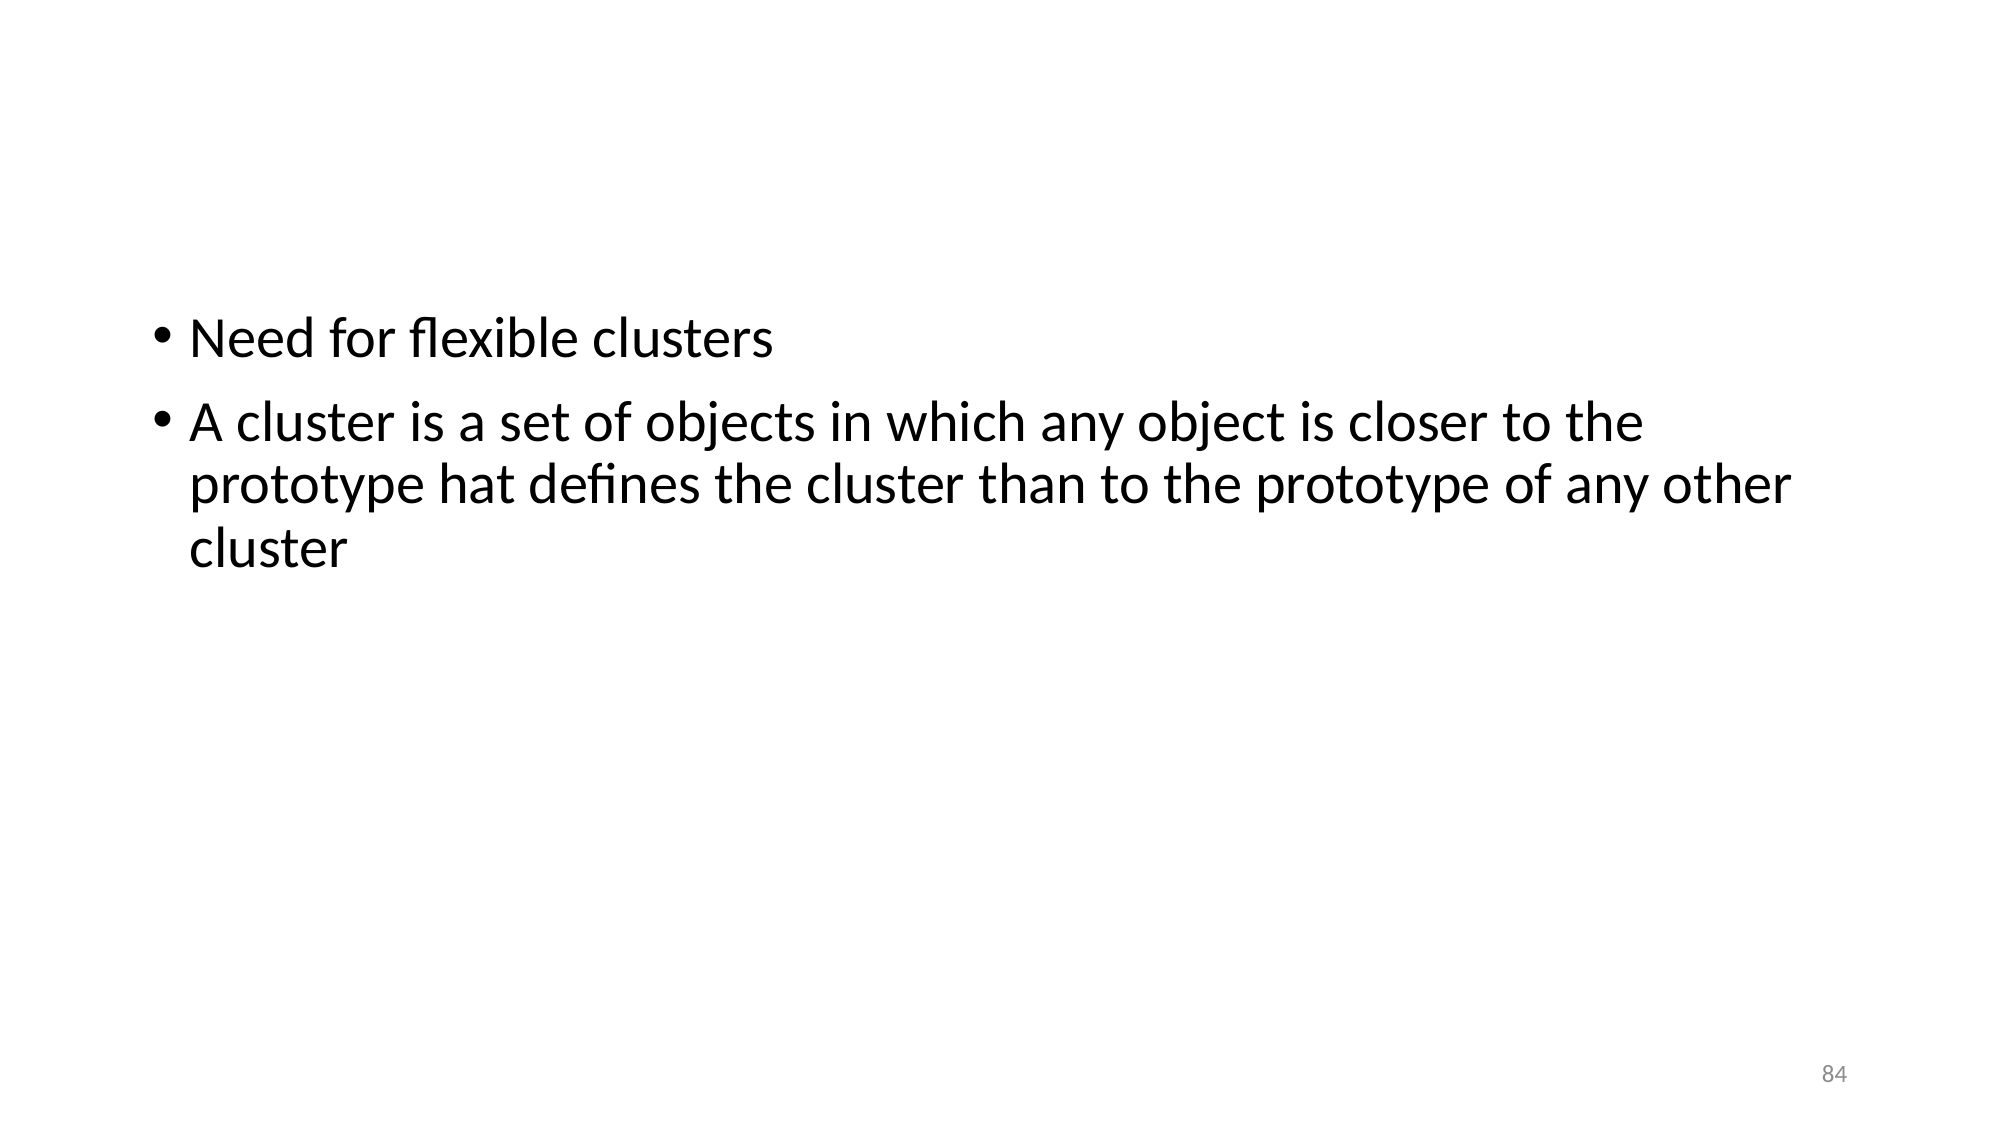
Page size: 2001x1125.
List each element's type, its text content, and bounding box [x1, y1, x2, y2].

slide_number 84 [1412, 1042, 1863, 1103]
list Need for flexible clusters A cluster is a set of objects in which any object is closer to the prototype hat defines the cluster than to the prototype of any other cluster [137, 299, 1863, 1014]
